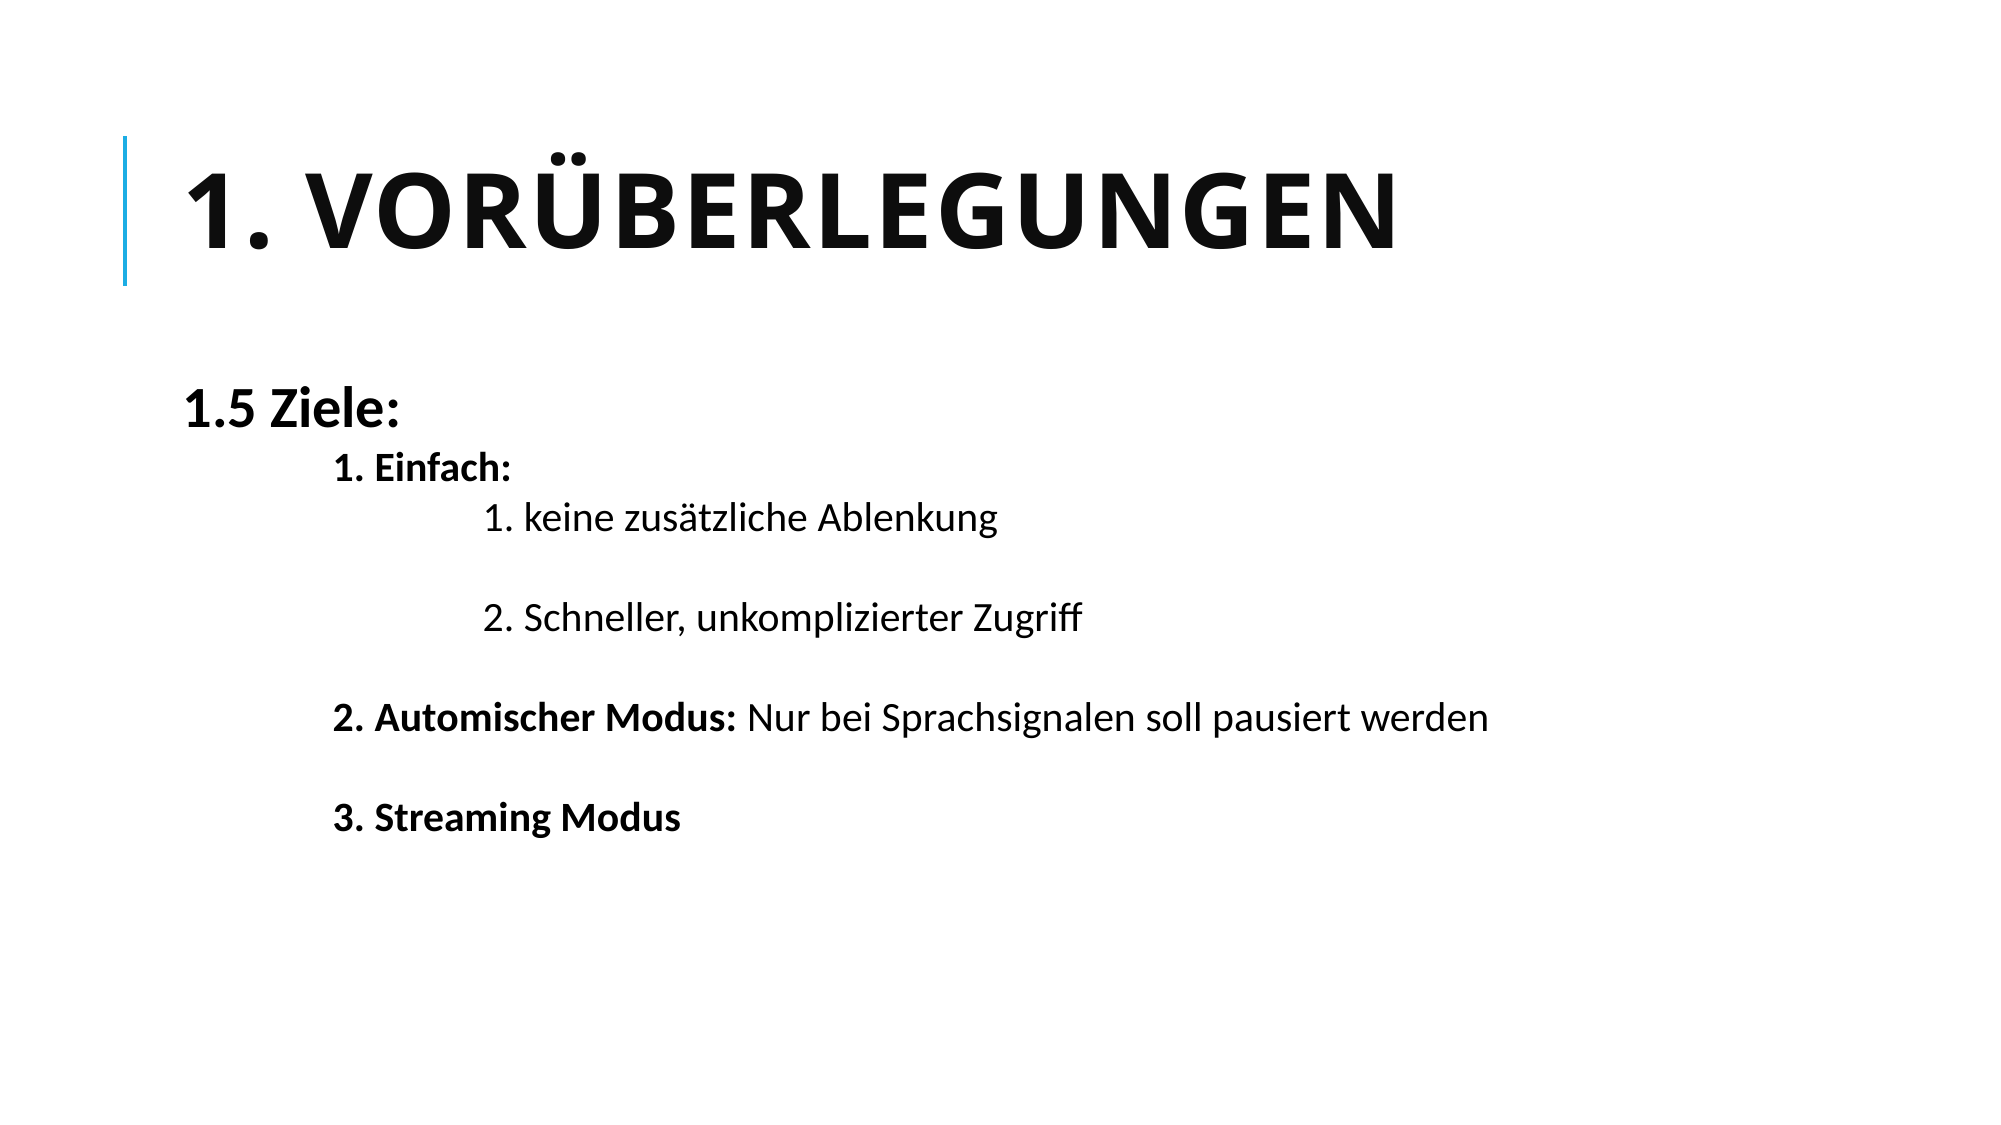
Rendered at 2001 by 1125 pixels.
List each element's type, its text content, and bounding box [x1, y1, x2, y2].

text_box 1.5 Ziele: 1. Einfach: 1. keine zusätzliche Ablenkung 2. Schneller, unkomplizierter Zugriff 2. Automischer Modus: Nur bei Sprachsignalen soll pausiert werden 3. Streaming Modus [168, 362, 1643, 848]
title 1. Vorüberlegungen [168, 96, 1763, 342]
